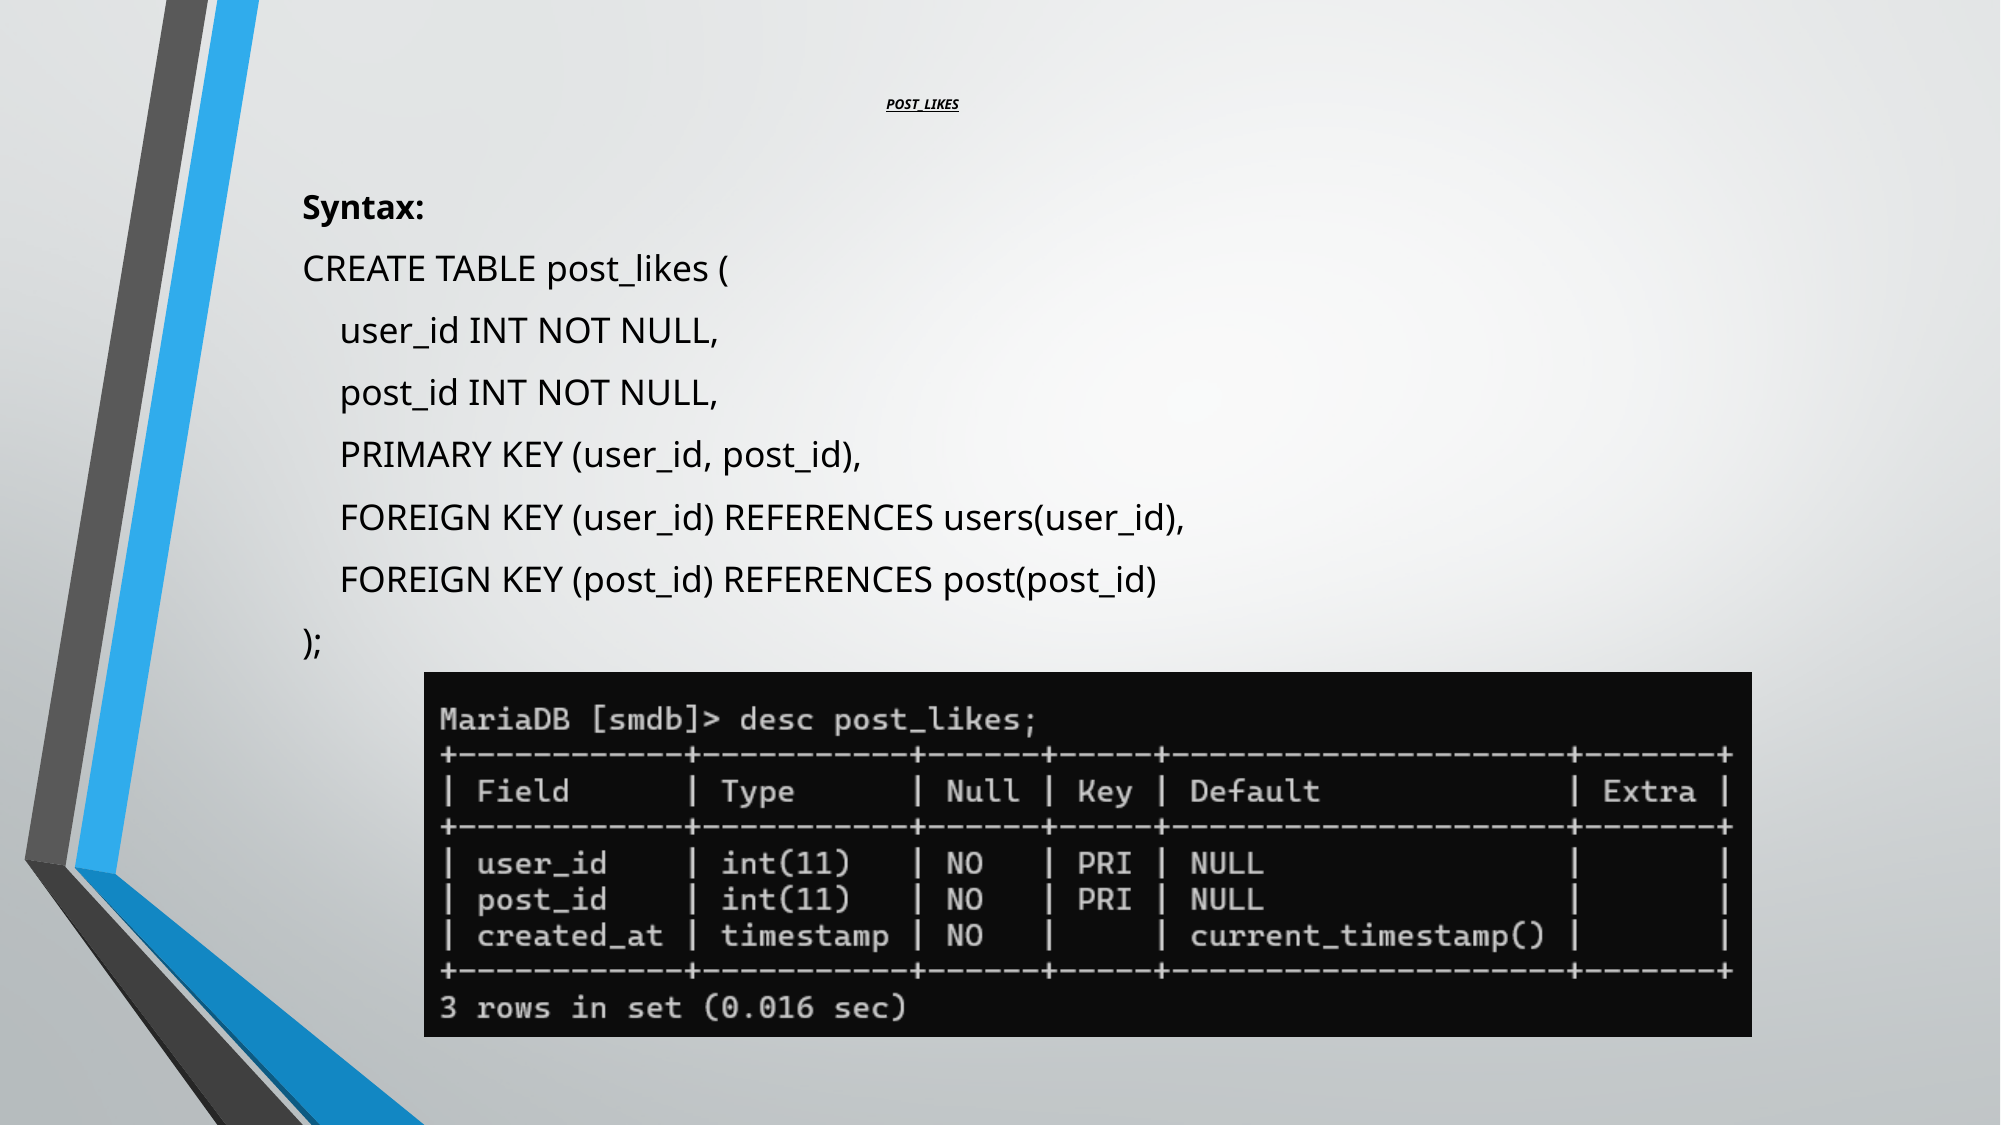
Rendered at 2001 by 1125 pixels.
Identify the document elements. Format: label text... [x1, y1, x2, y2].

title POST_LIKES [544, 88, 1302, 147]
list Syntax: CREATE TABLE post_likes ( user_id INT NOT NULL, post_id INT NOT NULL, PRIMARY KEY (user_id, post_id), FOREIGN KEY (user_id) REFERENCES users(user_id), FOREIGN KEY (post_id) REFERENCES post(post_id) ); [287, 178, 1932, 692]
picture [424, 672, 1752, 1037]
